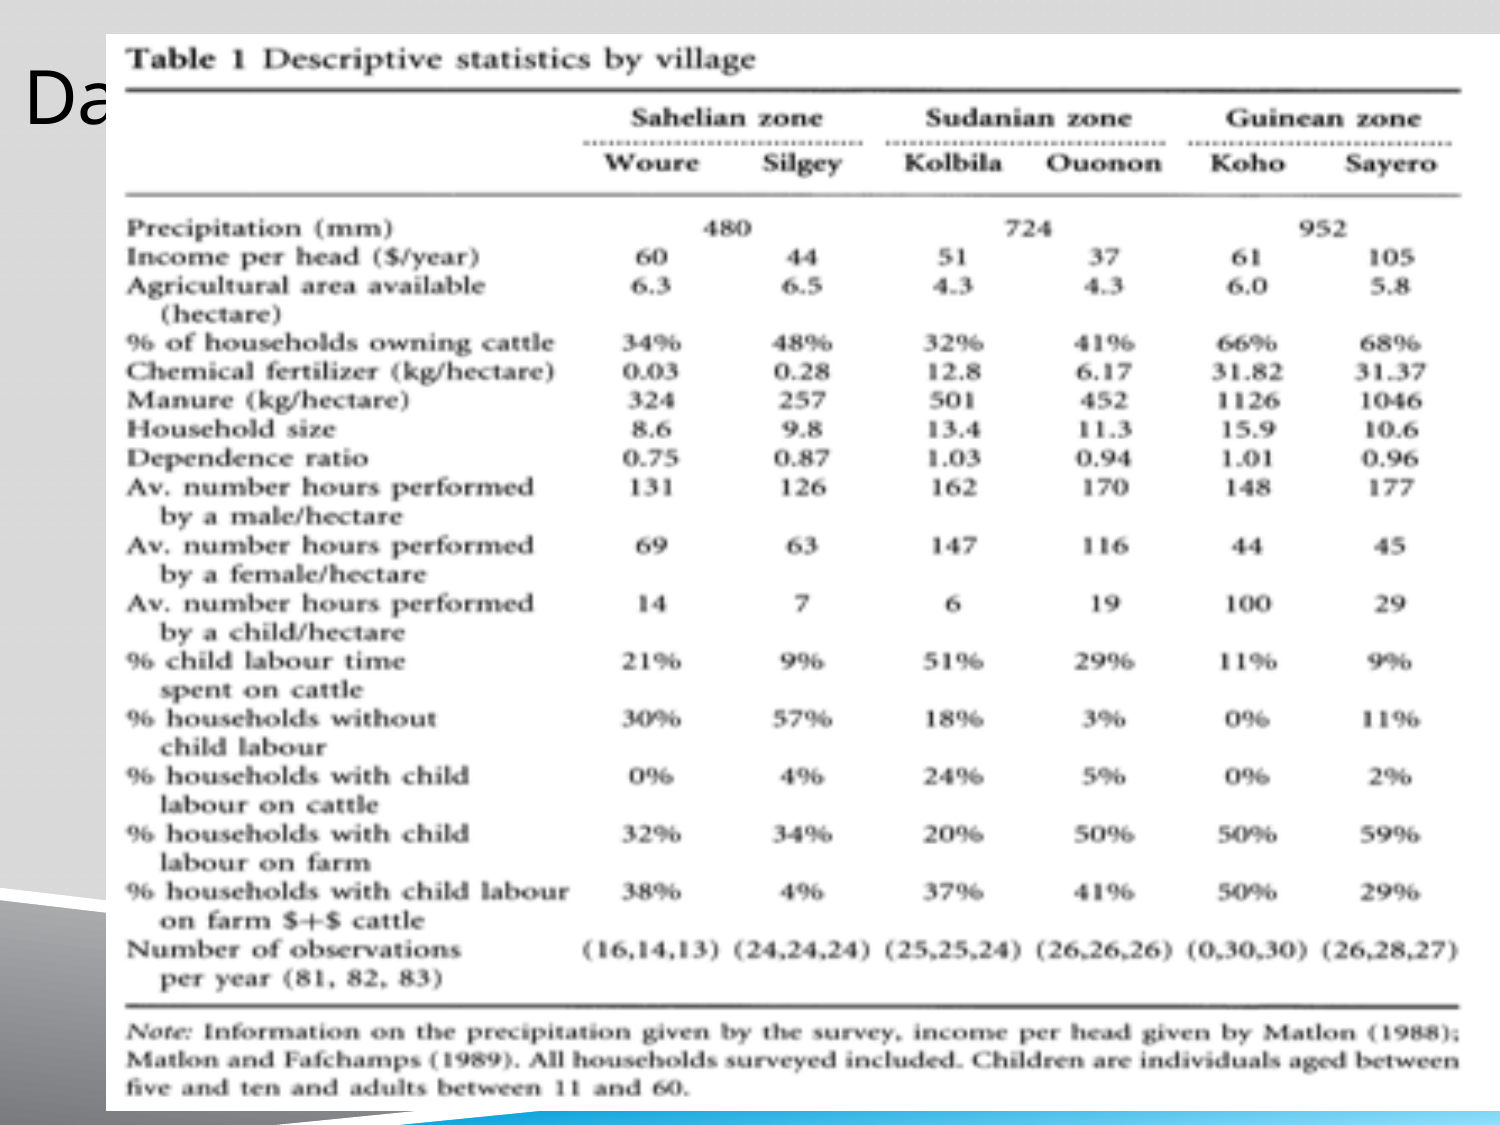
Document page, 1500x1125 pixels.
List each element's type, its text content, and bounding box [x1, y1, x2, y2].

picture [106, 34, 1500, 1112]
title Data (cont.) [23, 1, 1299, 189]
